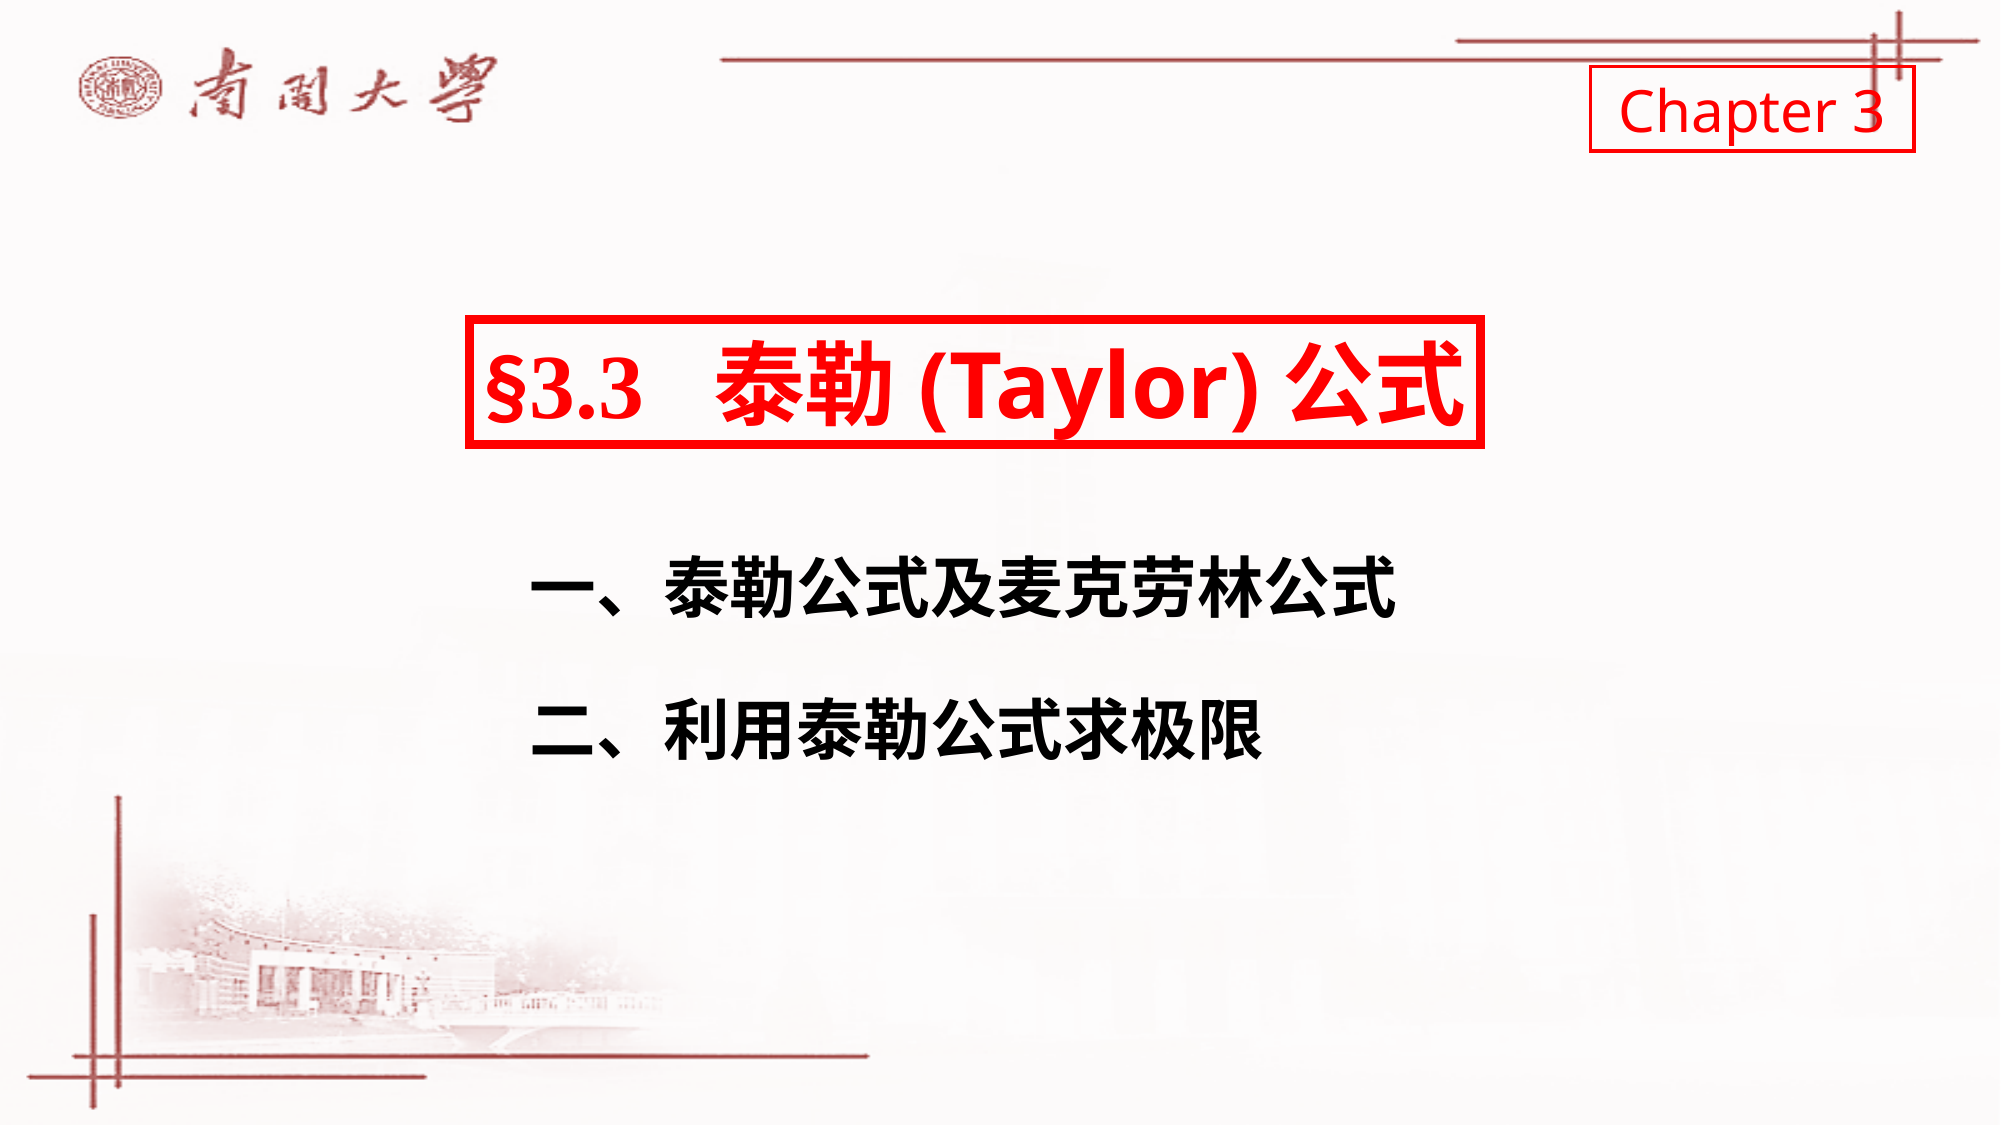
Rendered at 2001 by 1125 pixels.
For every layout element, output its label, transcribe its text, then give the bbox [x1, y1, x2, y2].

text_box §3.3 泰勒(Taylor)公式 [469, 319, 1481, 445]
text_box 一、泰勒公式及麦克劳林公式 [515, 538, 1563, 634]
text_box 二、利用泰勒公式求极限 [515, 680, 1587, 776]
text_box Chapter 3 [1590, 66, 1915, 152]
